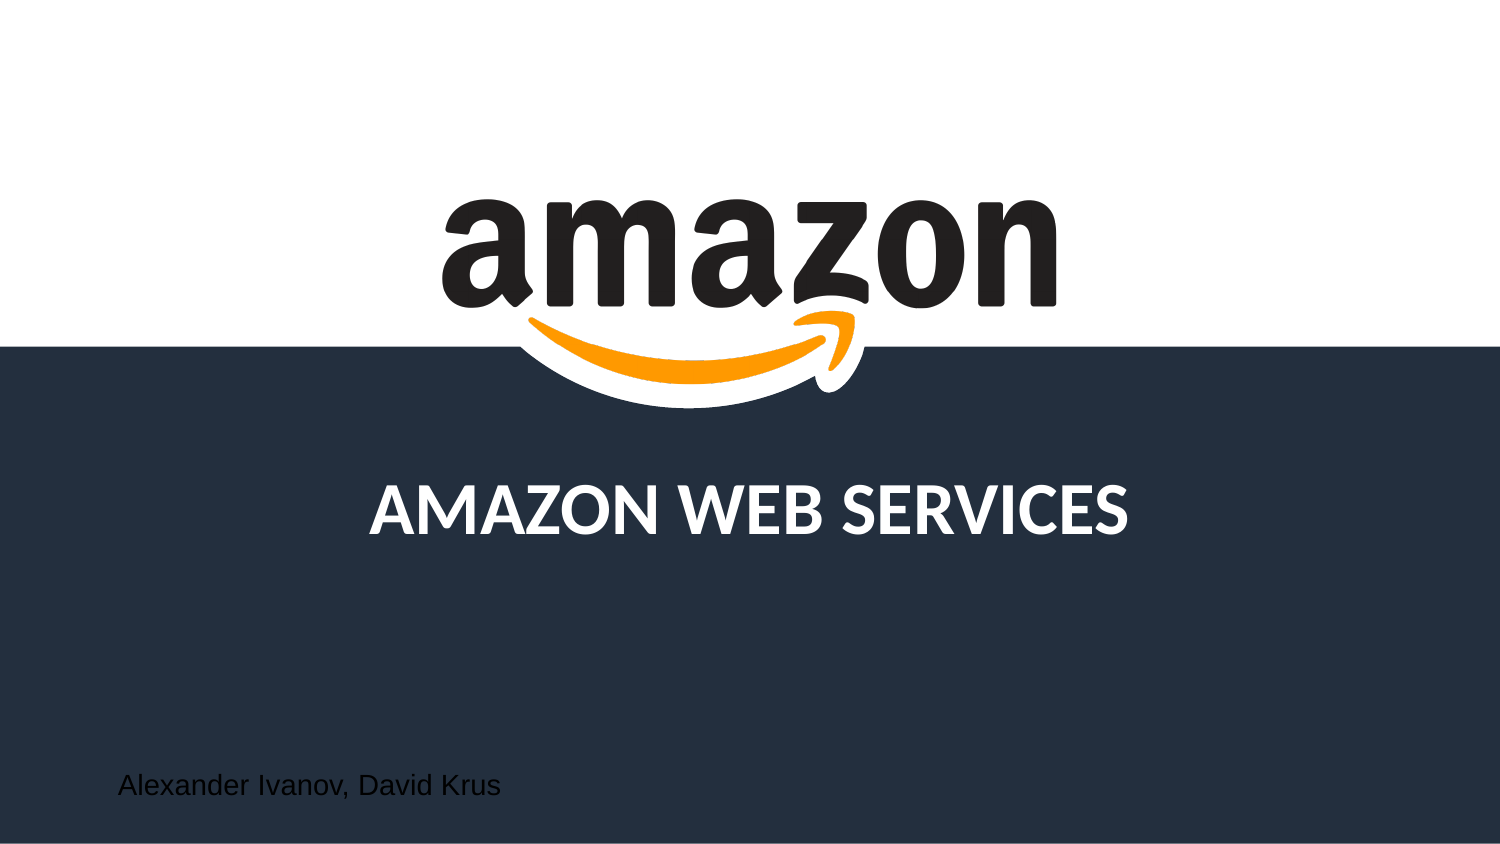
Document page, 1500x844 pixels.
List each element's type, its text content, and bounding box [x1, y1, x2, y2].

picture [187, 32, 1313, 408]
text_box Alexander Ivanov, David Krus [103, 758, 610, 804]
text_box Amazon Web Services [103, 410, 1397, 559]
